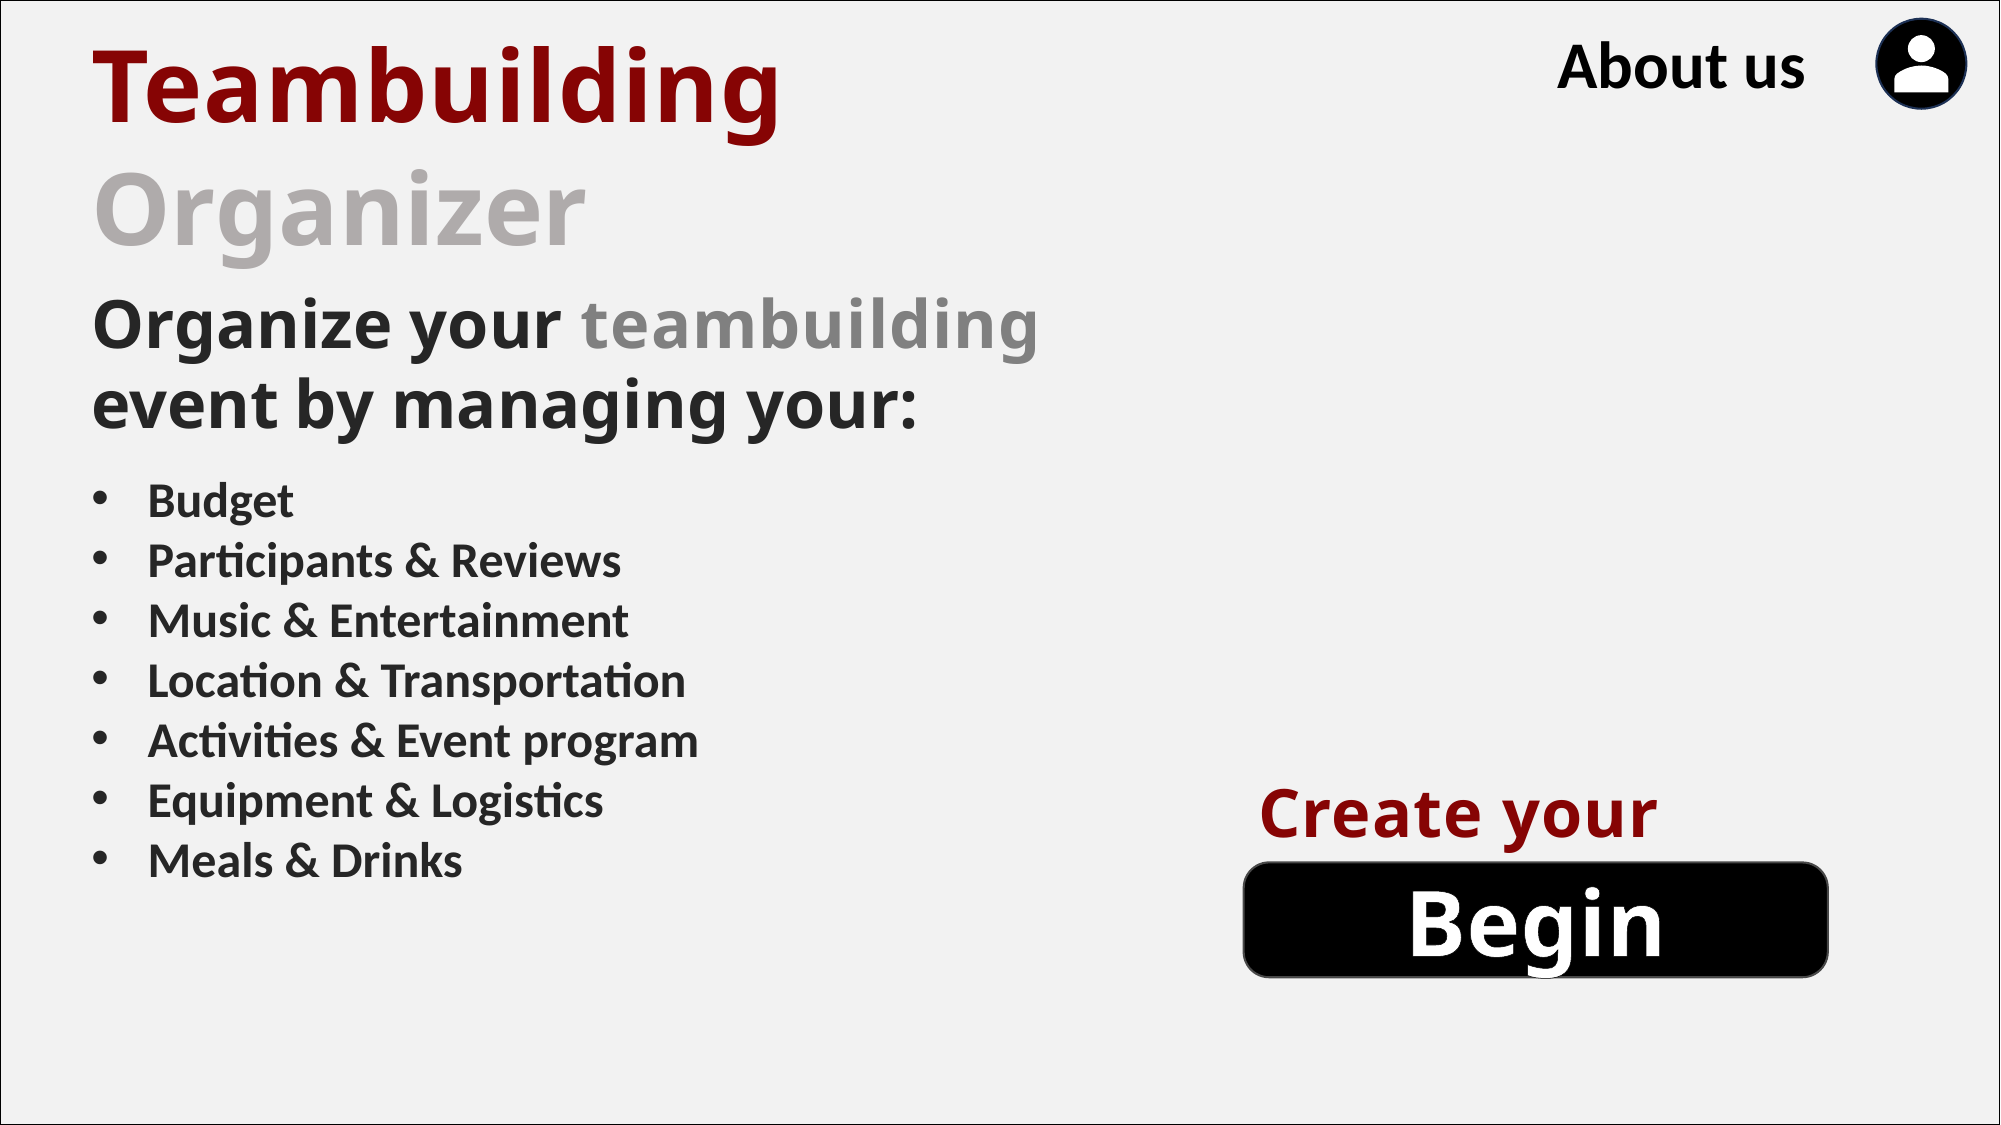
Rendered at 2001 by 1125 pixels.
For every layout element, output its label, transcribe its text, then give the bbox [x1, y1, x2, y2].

text_box About us [1542, 14, 1828, 109]
text_box Organize your teambuilding event by managing your: Budget Participants & Reviews Music & Entertainment Location & Transportation Activities & Event program Equipment & Logistics Meals & Drinks [76, 274, 1127, 930]
text_box Begin [1242, 861, 1829, 979]
text_box [0, 0, 2000, 1125]
text_box Teambuilding Organizer [76, 2, 1222, 273]
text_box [1876, 18, 1967, 109]
text_box Create your event [1243, 763, 1829, 863]
